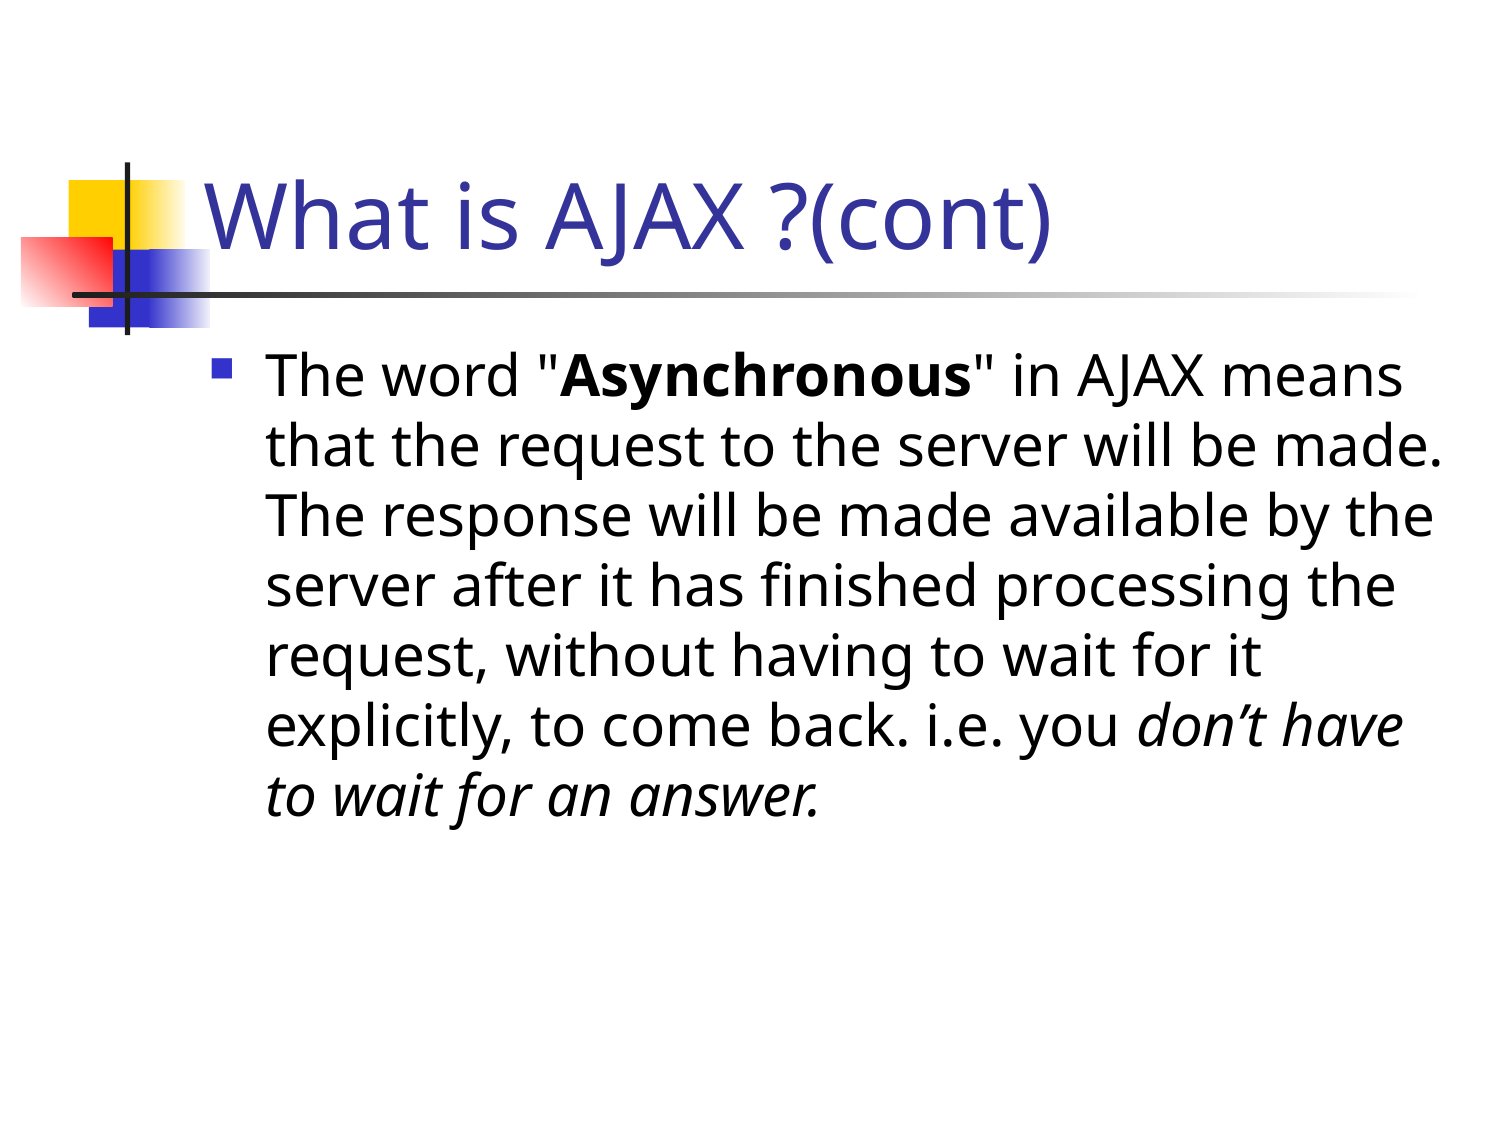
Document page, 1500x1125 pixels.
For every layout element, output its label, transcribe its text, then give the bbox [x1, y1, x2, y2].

list The word "Asynchronous" in AJAX means that the request to the server will be made. The response will be made available by the server after it has finished processing the request, without having to wait for it explicitly, to come back. i.e. you don’t have to wait for an answer. [193, 331, 1469, 1006]
title What is AJAX ?(cont) [188, 35, 1468, 275]
